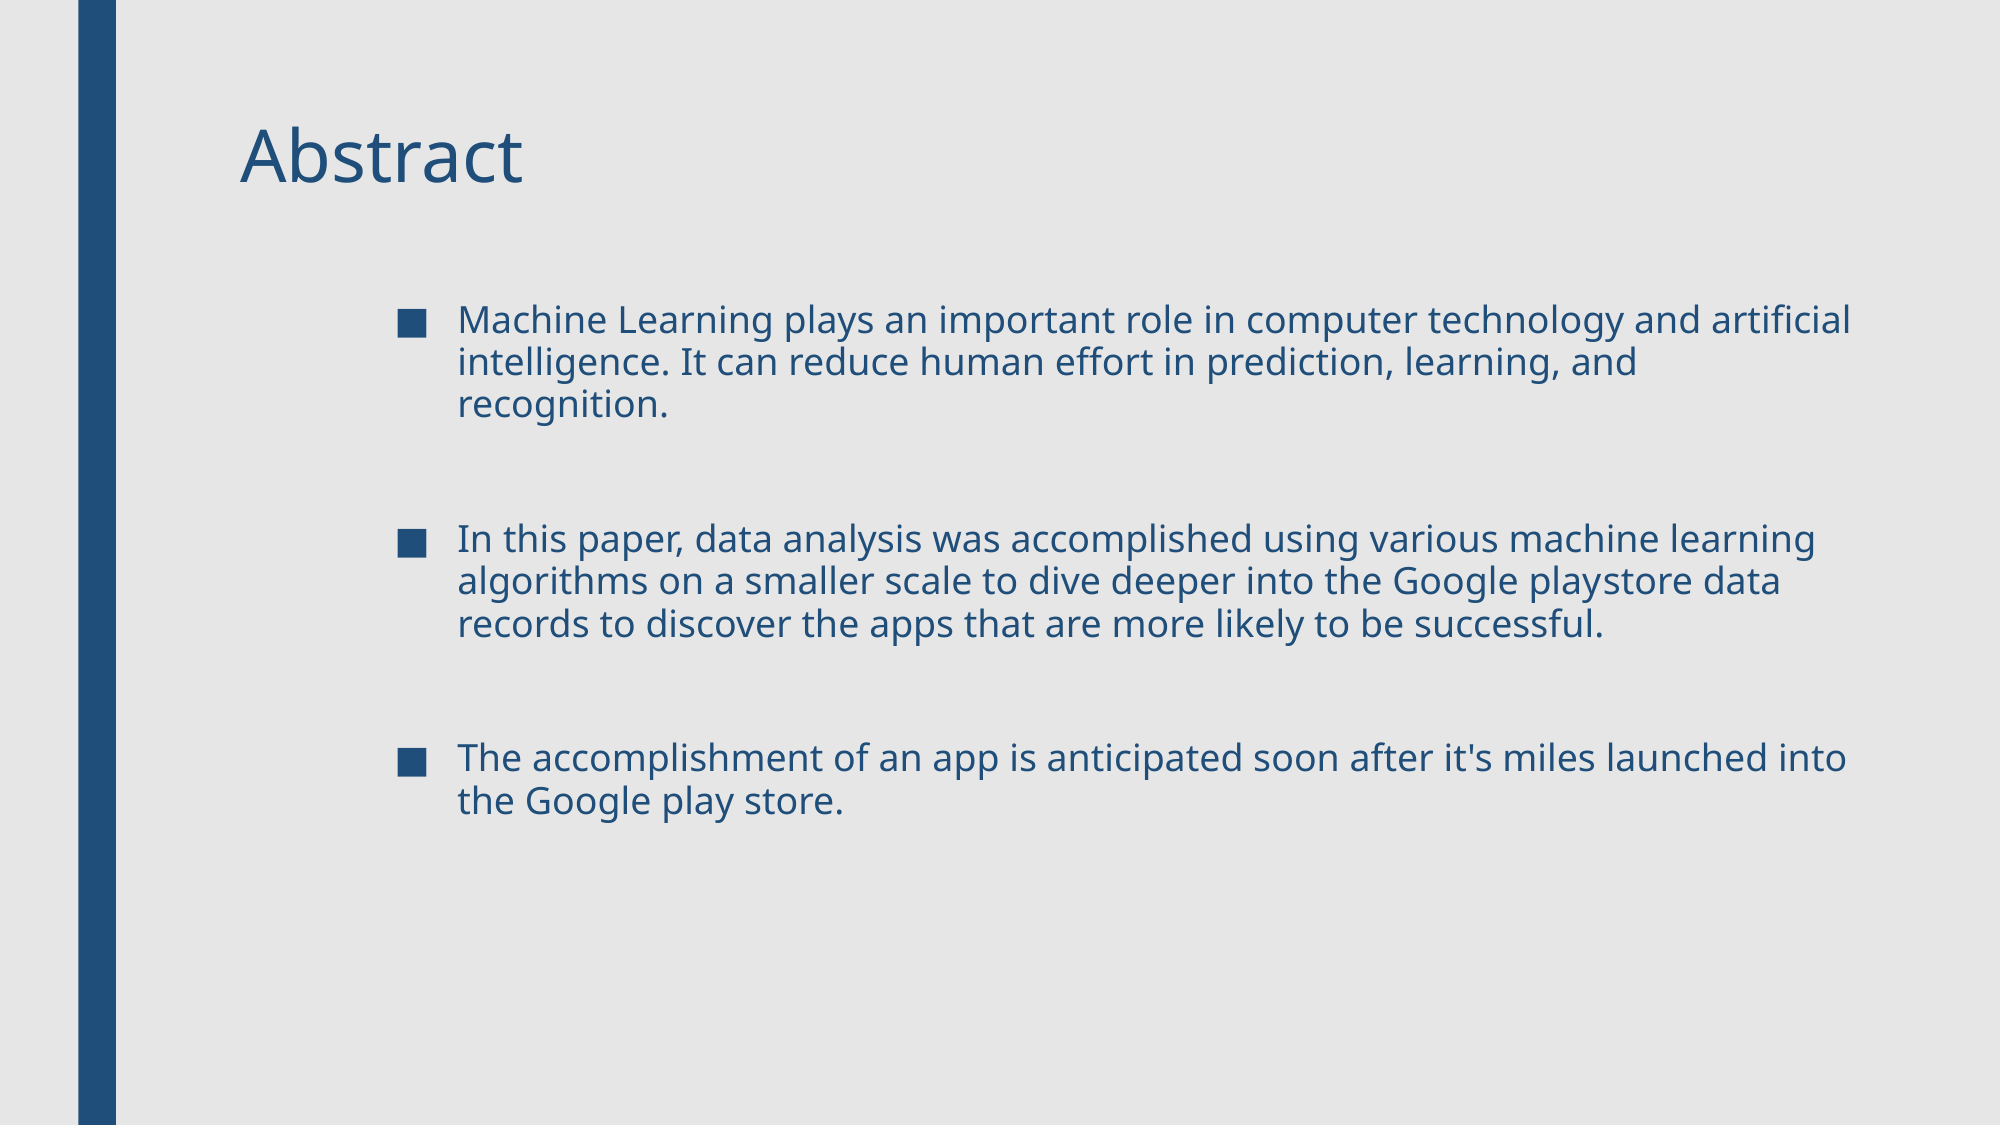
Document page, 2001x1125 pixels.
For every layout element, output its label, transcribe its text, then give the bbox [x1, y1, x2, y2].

list Machine Learning plays an important role in computer technology and artificial intelligence. It can reduce human effort in prediction, learning, and recognition. In this paper, data analysis was accomplished using various machine learning algorithms on a smaller scale to dive deeper into the Google playstore data records to discover the apps that are more likely to be successful. The accomplishment of an app is anticipated soon after it's miles launched into the Google play store. [379, 212, 1873, 988]
title Abstract [225, 112, 1800, 357]
